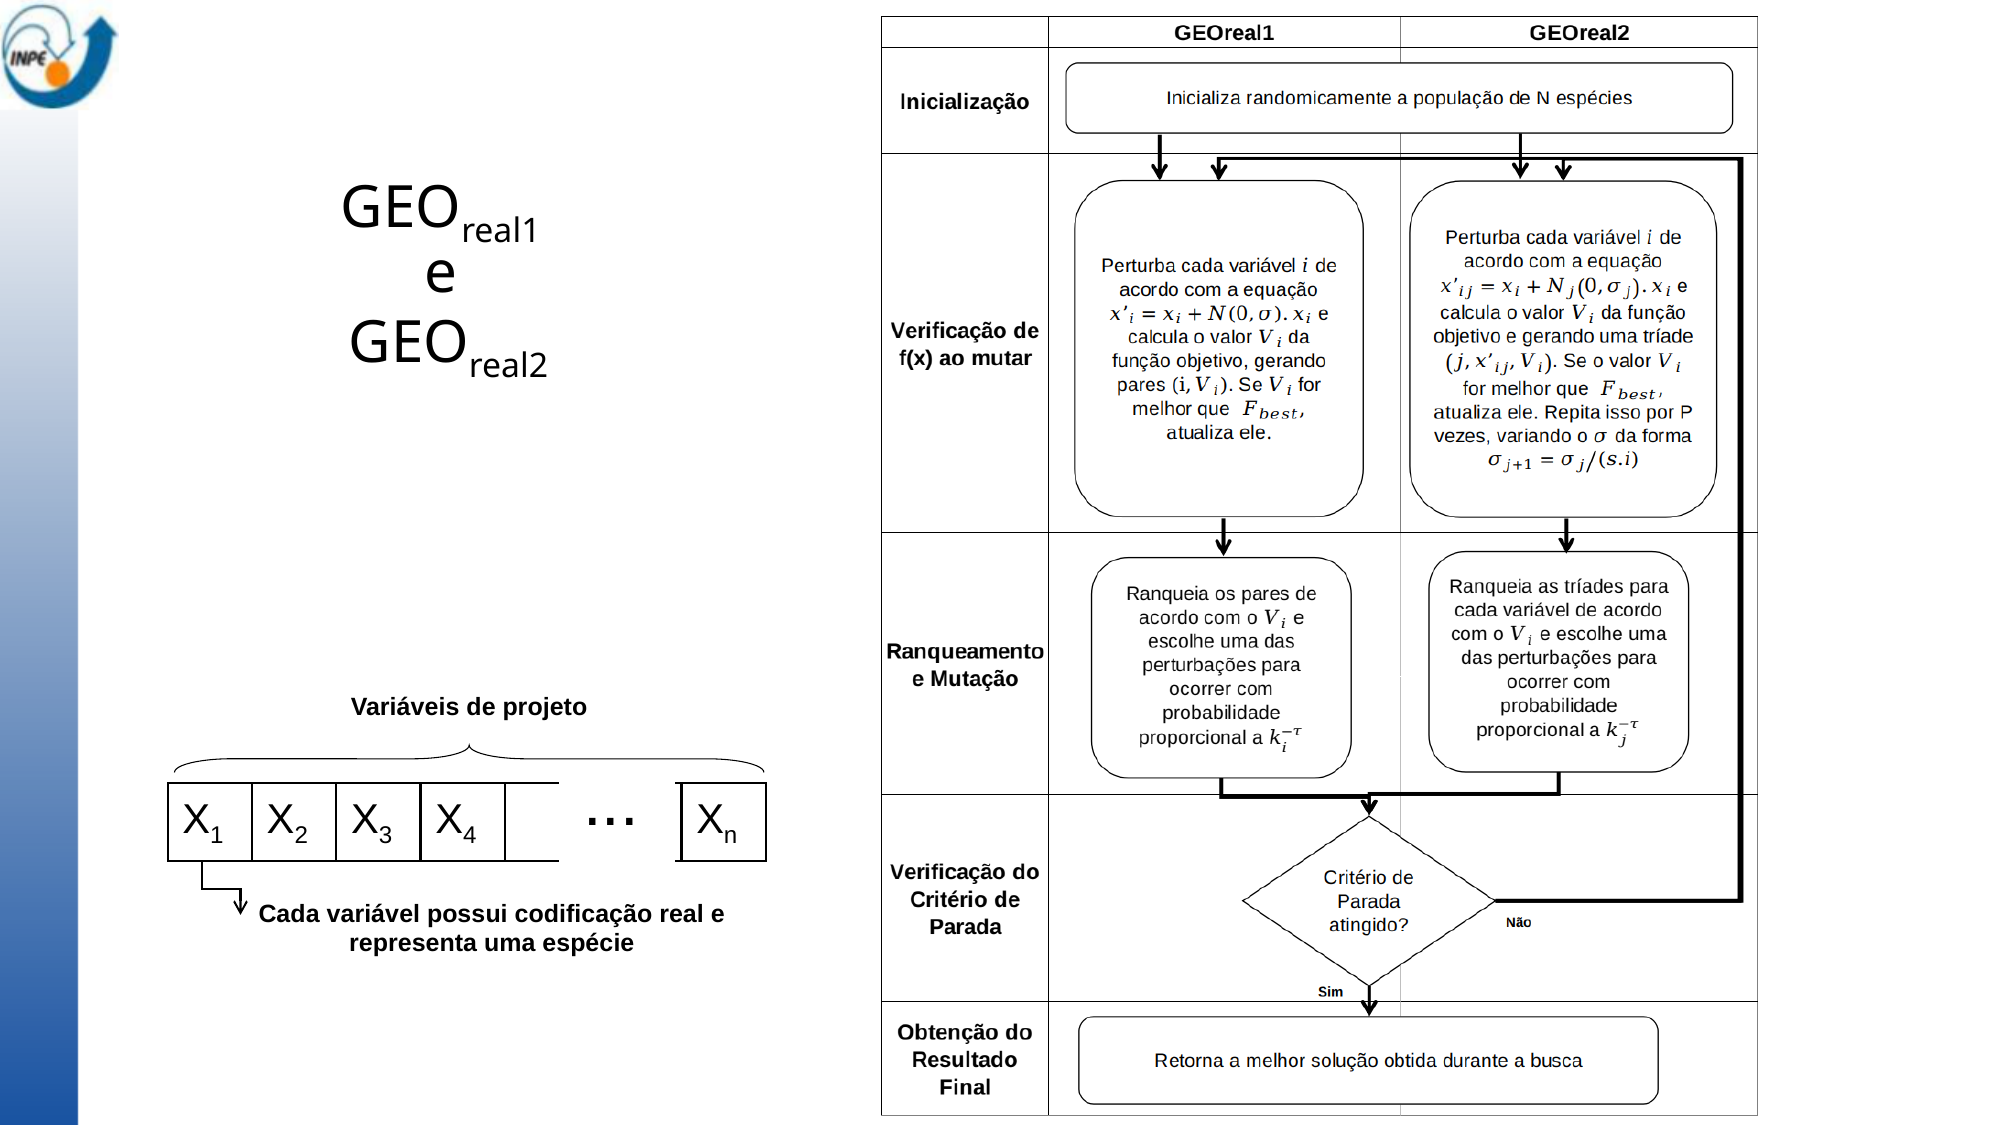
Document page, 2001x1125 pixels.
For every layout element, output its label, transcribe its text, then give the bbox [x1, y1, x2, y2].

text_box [167, 683, 766, 966]
title GEOreal1 e GEOreal2 [198, 60, 698, 487]
picture [881, 16, 1758, 1116]
picture [0, 0, 119, 1125]
